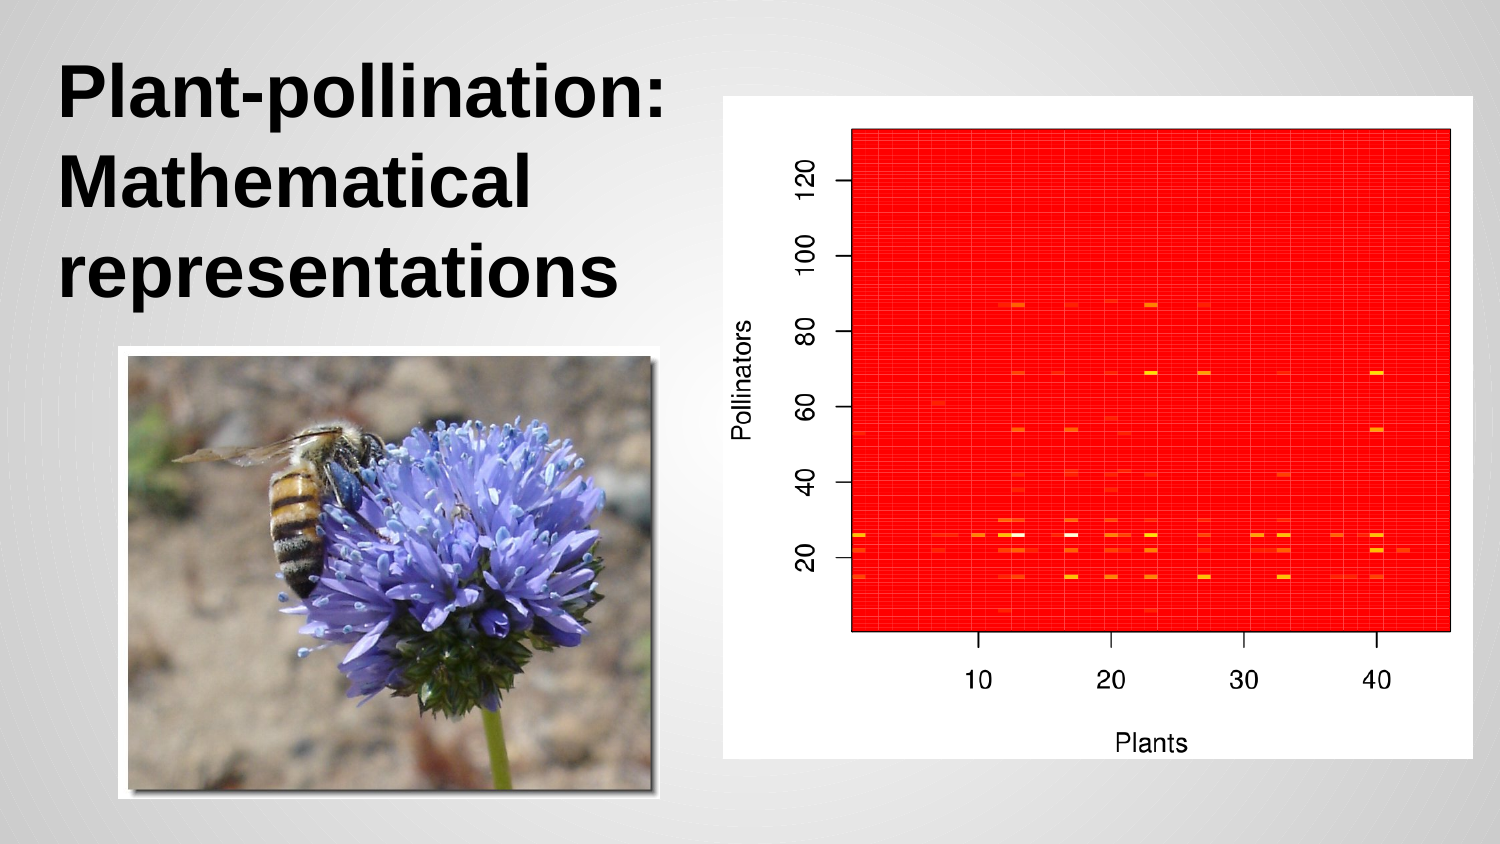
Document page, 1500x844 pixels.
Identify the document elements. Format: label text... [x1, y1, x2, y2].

title Plant-pollination: Mathematical representations [42, 21, 875, 418]
picture [117, 346, 660, 800]
picture [723, 96, 1473, 760]
